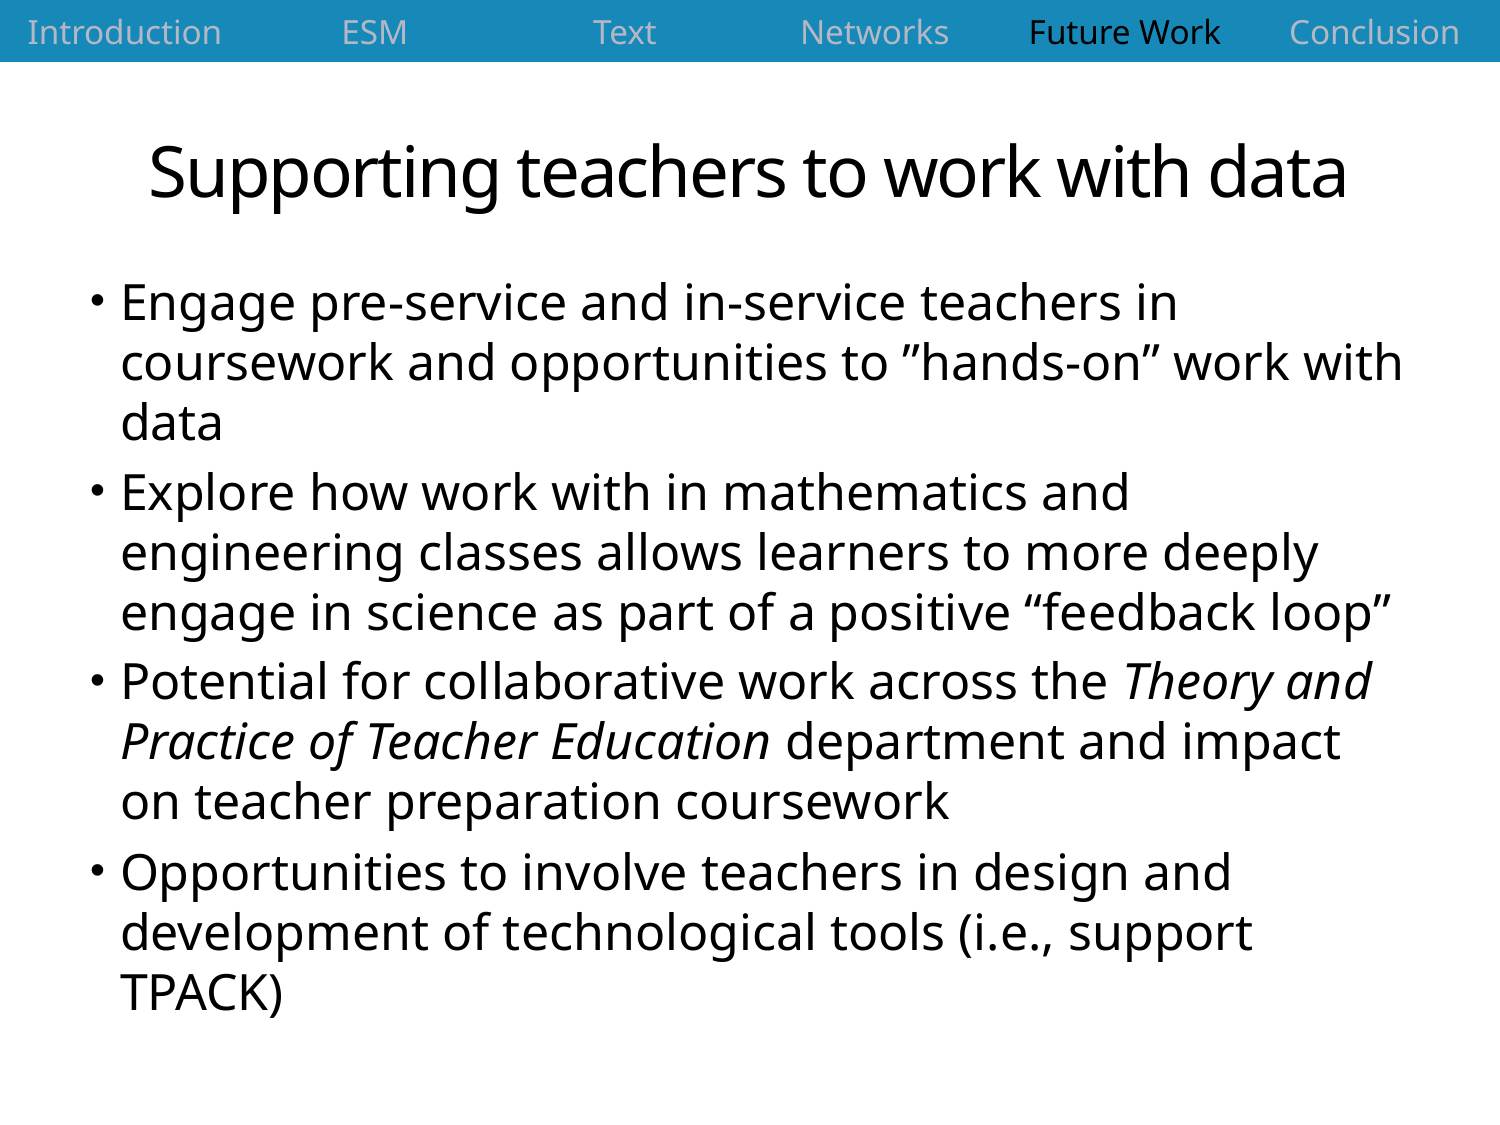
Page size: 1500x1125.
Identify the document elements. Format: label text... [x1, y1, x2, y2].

table_header ESM [250, 0, 500, 62]
table_header Introduction [0, 0, 250, 62]
table_header Conclusion [1250, 0, 1500, 62]
table_header Future Work [1000, 0, 1250, 62]
table_header Networks [750, 0, 1000, 62]
title Supporting teachers to work with data [75, 87, 1425, 250]
table_header Text [500, 0, 750, 62]
list Engage pre-service and in-service teachers in coursework and opportunities to ”hands-on” work with data Explore how work with in mathematics and engineering classes allows learners to more deeply engage in science as part of a positive “feedback loop” Potential for collaborative work across the Theory and Practice of Teacher Education department and impact on teacher preparation coursework Opportunities to involve teachers in design and development of technological tools (i.e., support TPACK) [75, 262, 1425, 1063]
